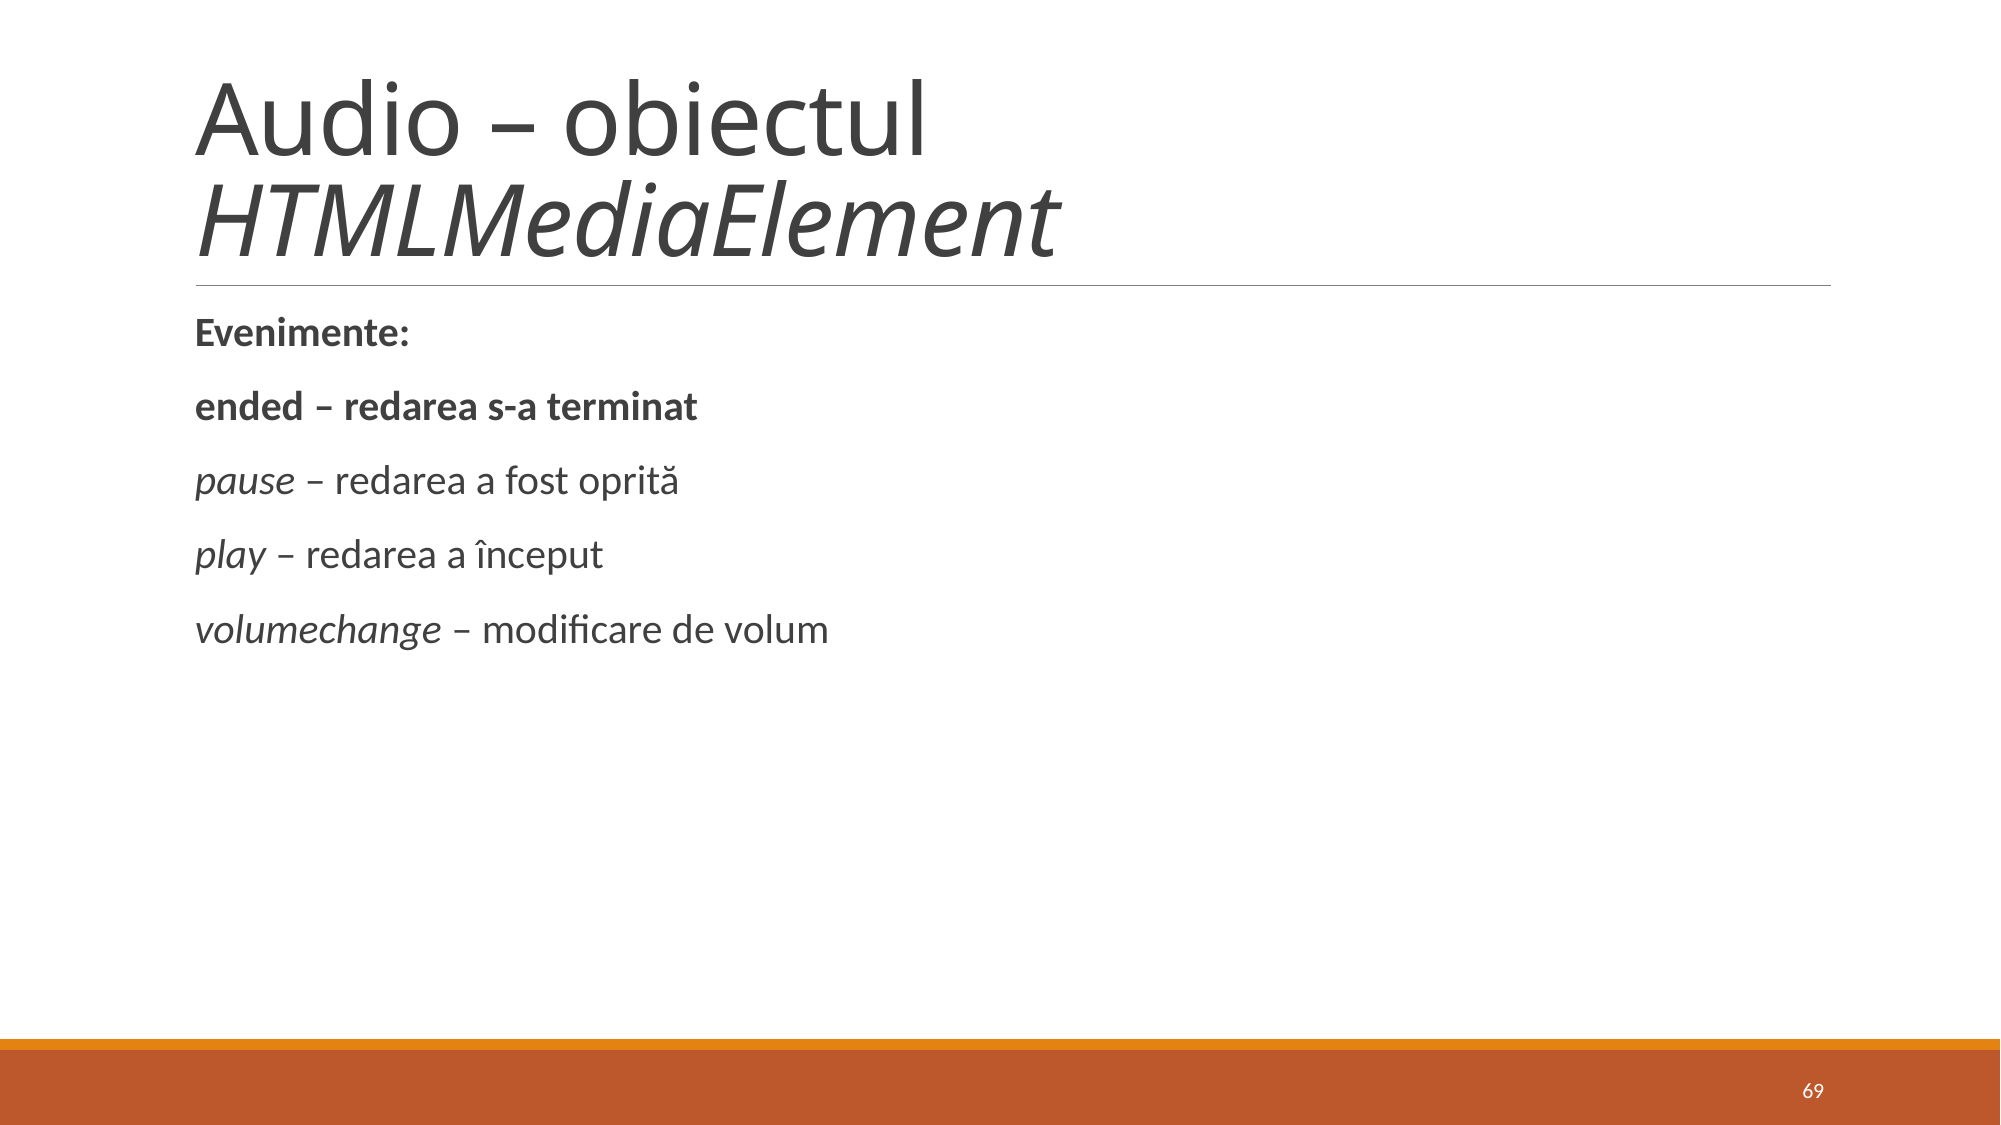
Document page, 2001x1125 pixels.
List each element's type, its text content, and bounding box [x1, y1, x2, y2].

title Audio – obiectul HTMLMediaElement [179, 47, 1830, 285]
list Evenimente: ended – redarea s-a terminat pause – redarea a fost oprită play – redarea a început volumechange – modificare de volum [179, 302, 1830, 963]
slide_number 69 [1624, 1059, 1840, 1120]
